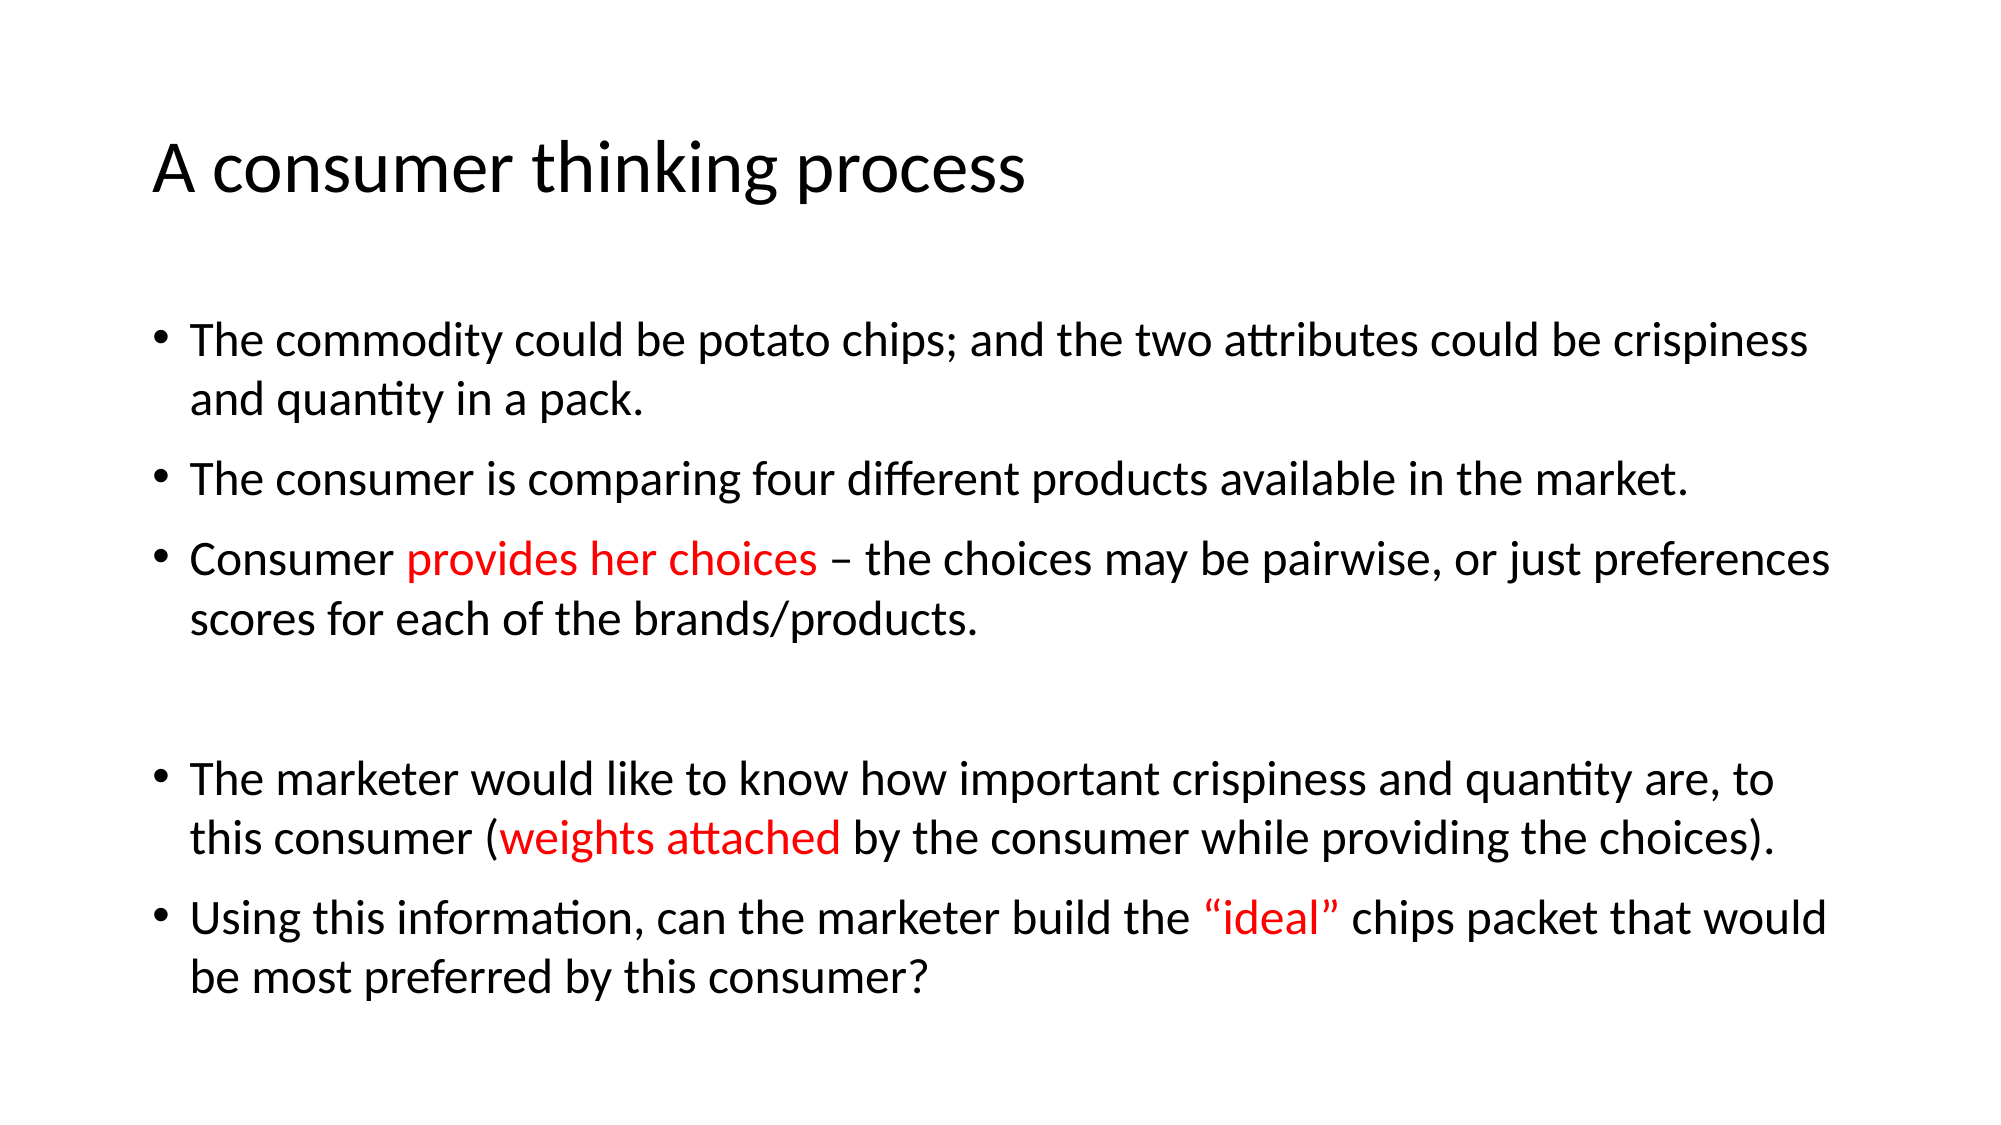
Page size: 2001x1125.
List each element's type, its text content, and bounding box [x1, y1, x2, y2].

list The commodity could be potato chips; and the two attributes could be crispiness and quantity in a pack. The consumer is comparing four different products available in the market. Consumer provides her choices – the choices may be pairwise, or just preferences scores for each of the brands/products. The marketer would like to know how important crispiness and quantity are, to this consumer (weights attached by the consumer while providing the choices). Using this information, can the marketer build the “ideal” chips packet that would be most preferred by this consumer? [137, 299, 1863, 1014]
title A consumer thinking process [137, 59, 1863, 278]
